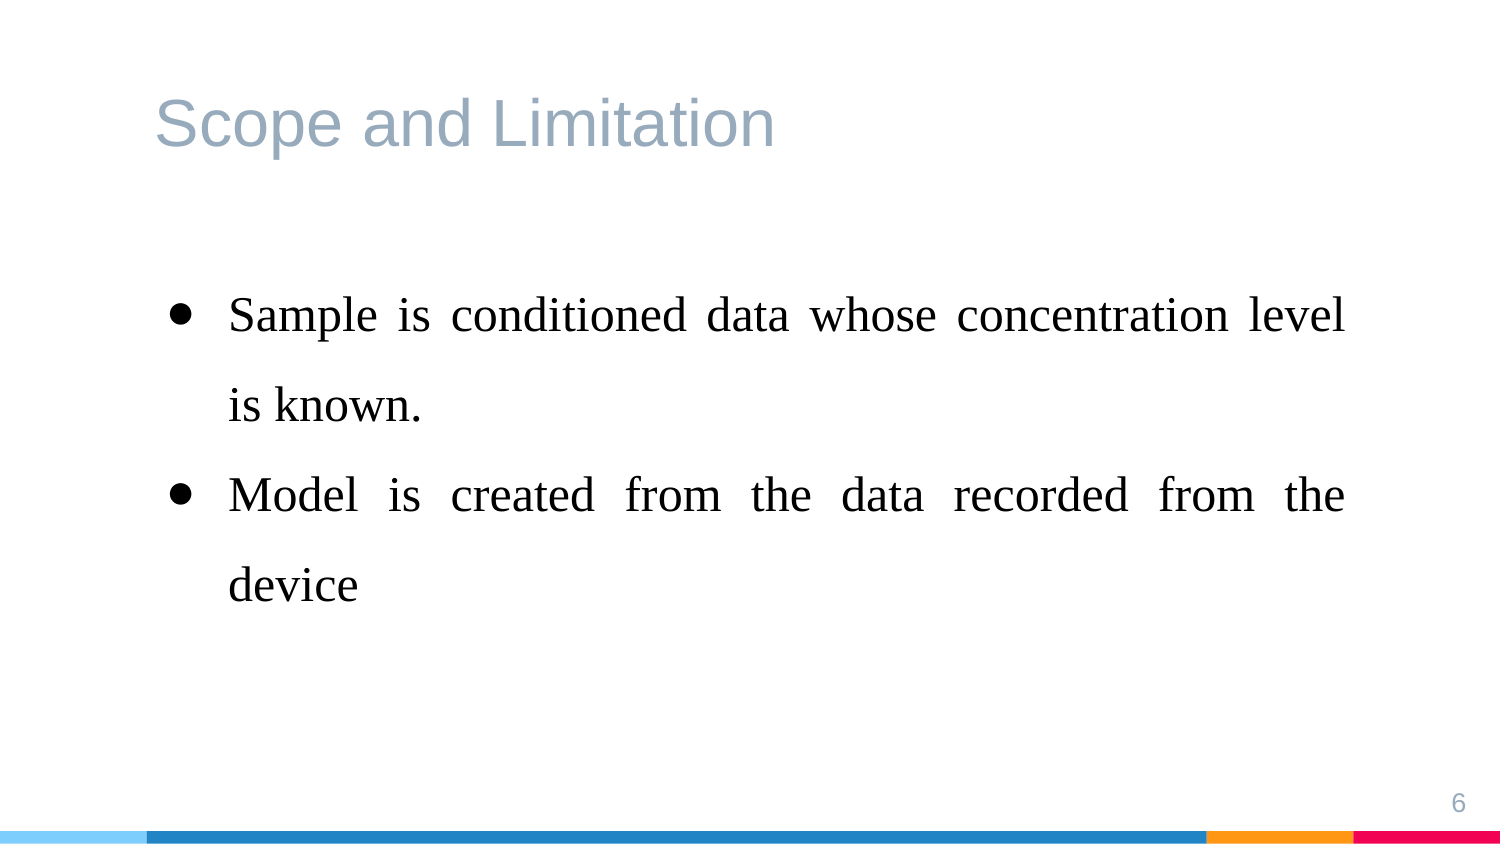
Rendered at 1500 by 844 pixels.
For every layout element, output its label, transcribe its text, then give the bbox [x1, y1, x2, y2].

text_box Sample is conditioned data whose concentration level is known. Model is created from the data recorded from the device [138, 236, 1362, 627]
title Scope and Limitation [139, 34, 1392, 175]
slide_number 6 [1391, 770, 1482, 822]
